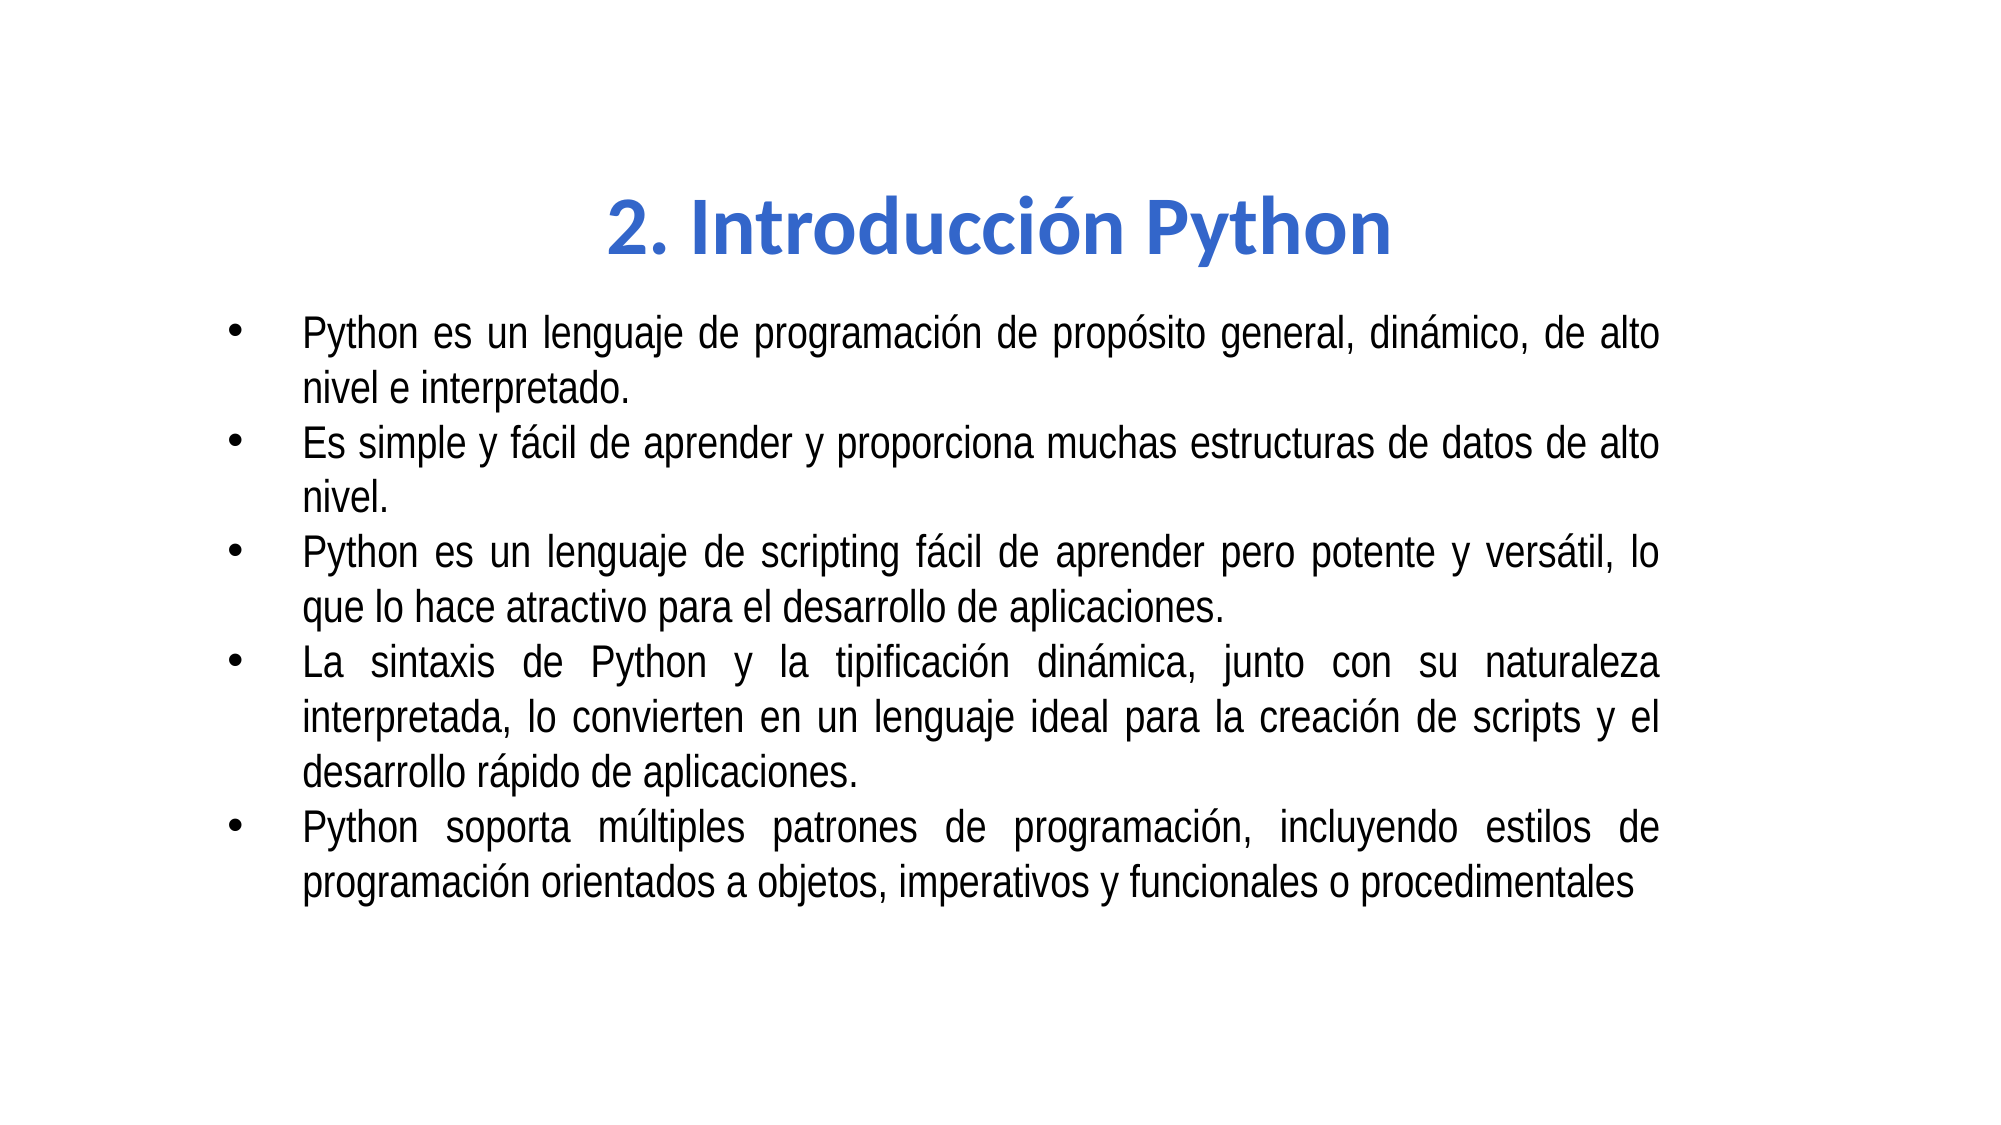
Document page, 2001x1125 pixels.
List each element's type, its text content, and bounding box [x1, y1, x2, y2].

text_box Python es un lenguaje de programación de propósito general, dinámico, de alto nivel e interpretado. Es simple y fácil de aprender y proporciona muchas estructuras de datos de alto nivel. Python es un lenguaje de scripting fácil de aprender pero potente y versátil, lo que lo hace atractivo para el desarrollo de aplicaciones. La sintaxis de Python y la tipificación dinámica, junto con su naturaleza interpretada, lo convierten en un lenguaje ideal para la creación de scripts y el desarrollo rápido de aplicaciones. Python soporta múltiples patrones de programación, incluyendo estilos de programación orientados a objetos, imperativos y funcionales o procedimentales [212, 239, 1676, 915]
text_box 2. Introducción Python [370, 164, 1630, 239]
